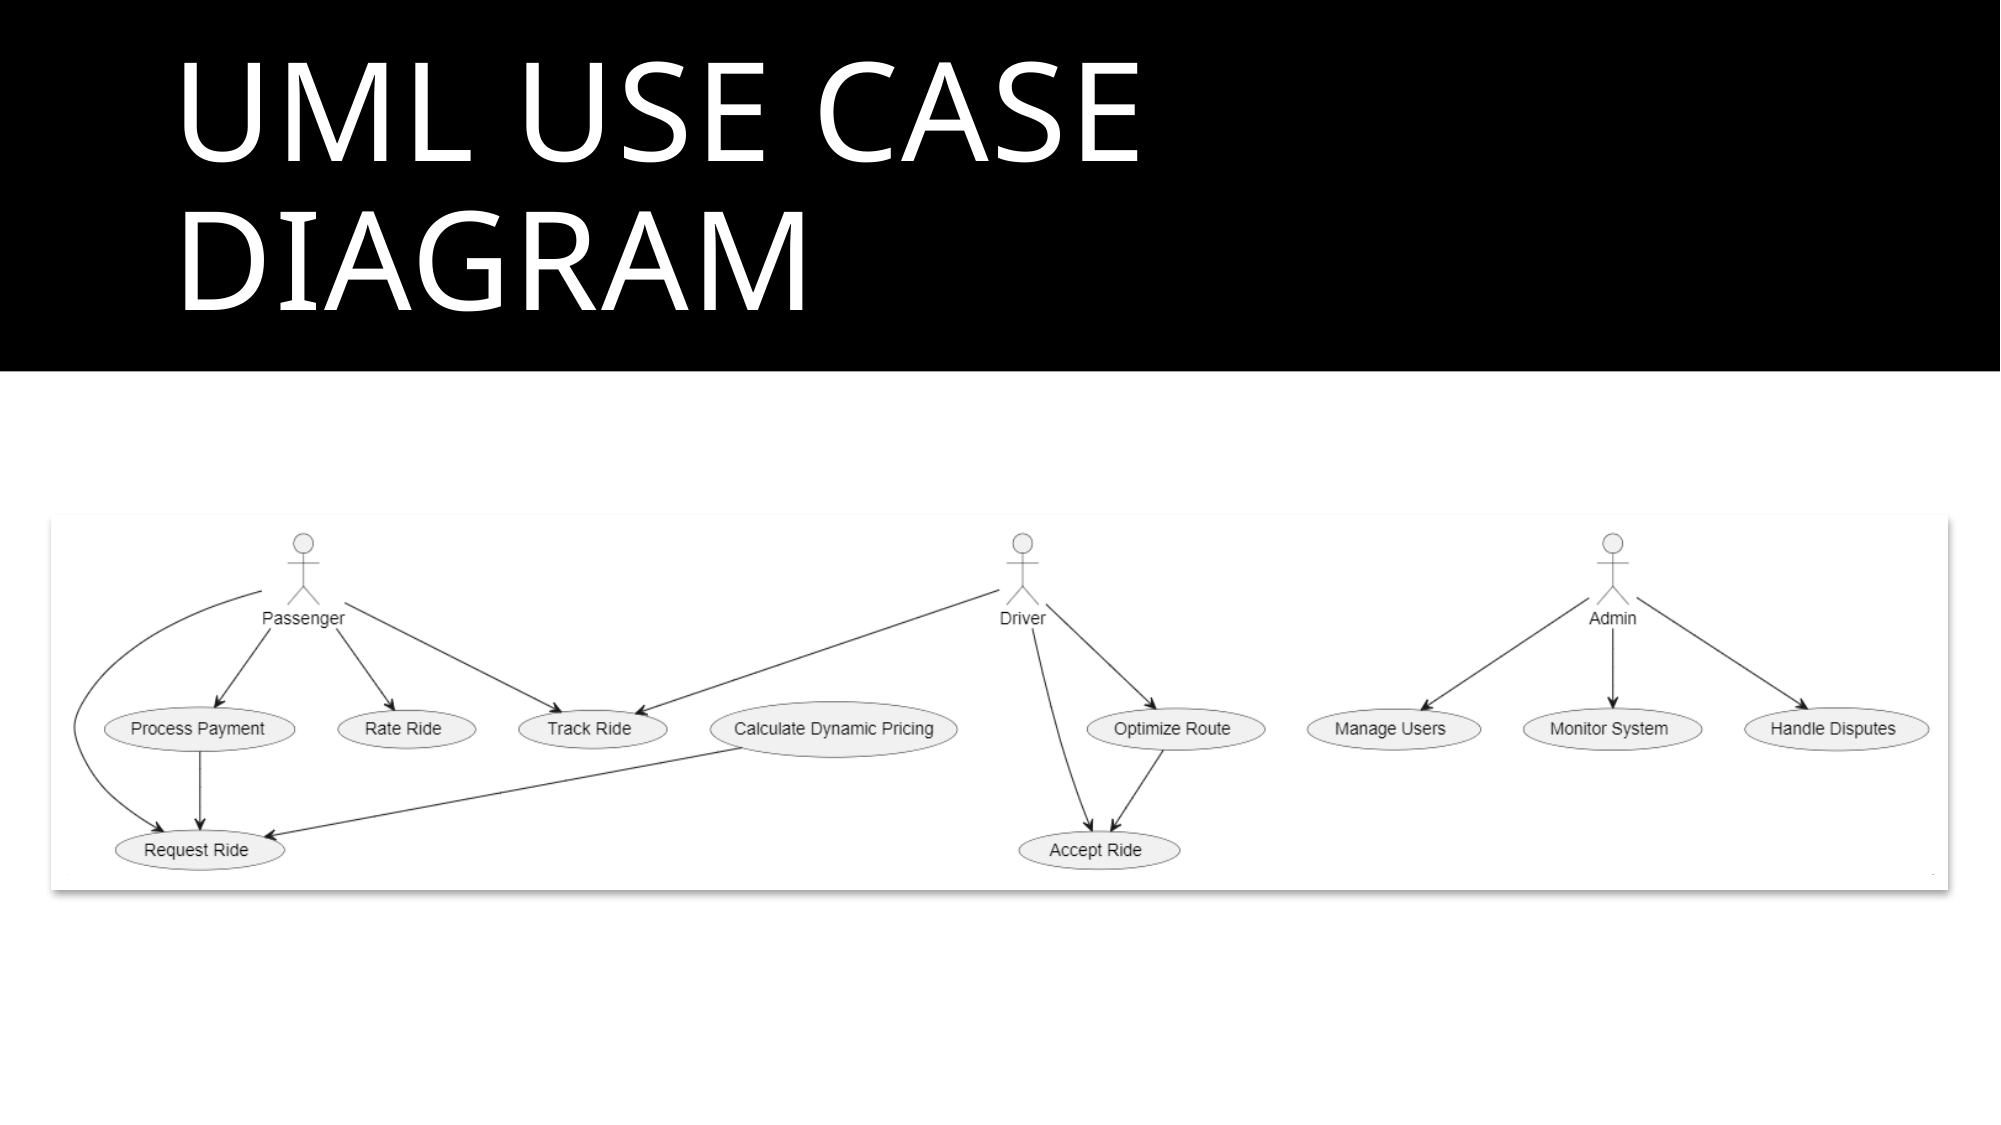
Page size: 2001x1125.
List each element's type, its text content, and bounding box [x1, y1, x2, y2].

title UML Use case diagram [157, 52, 1842, 332]
picture [65, 529, 1934, 876]
